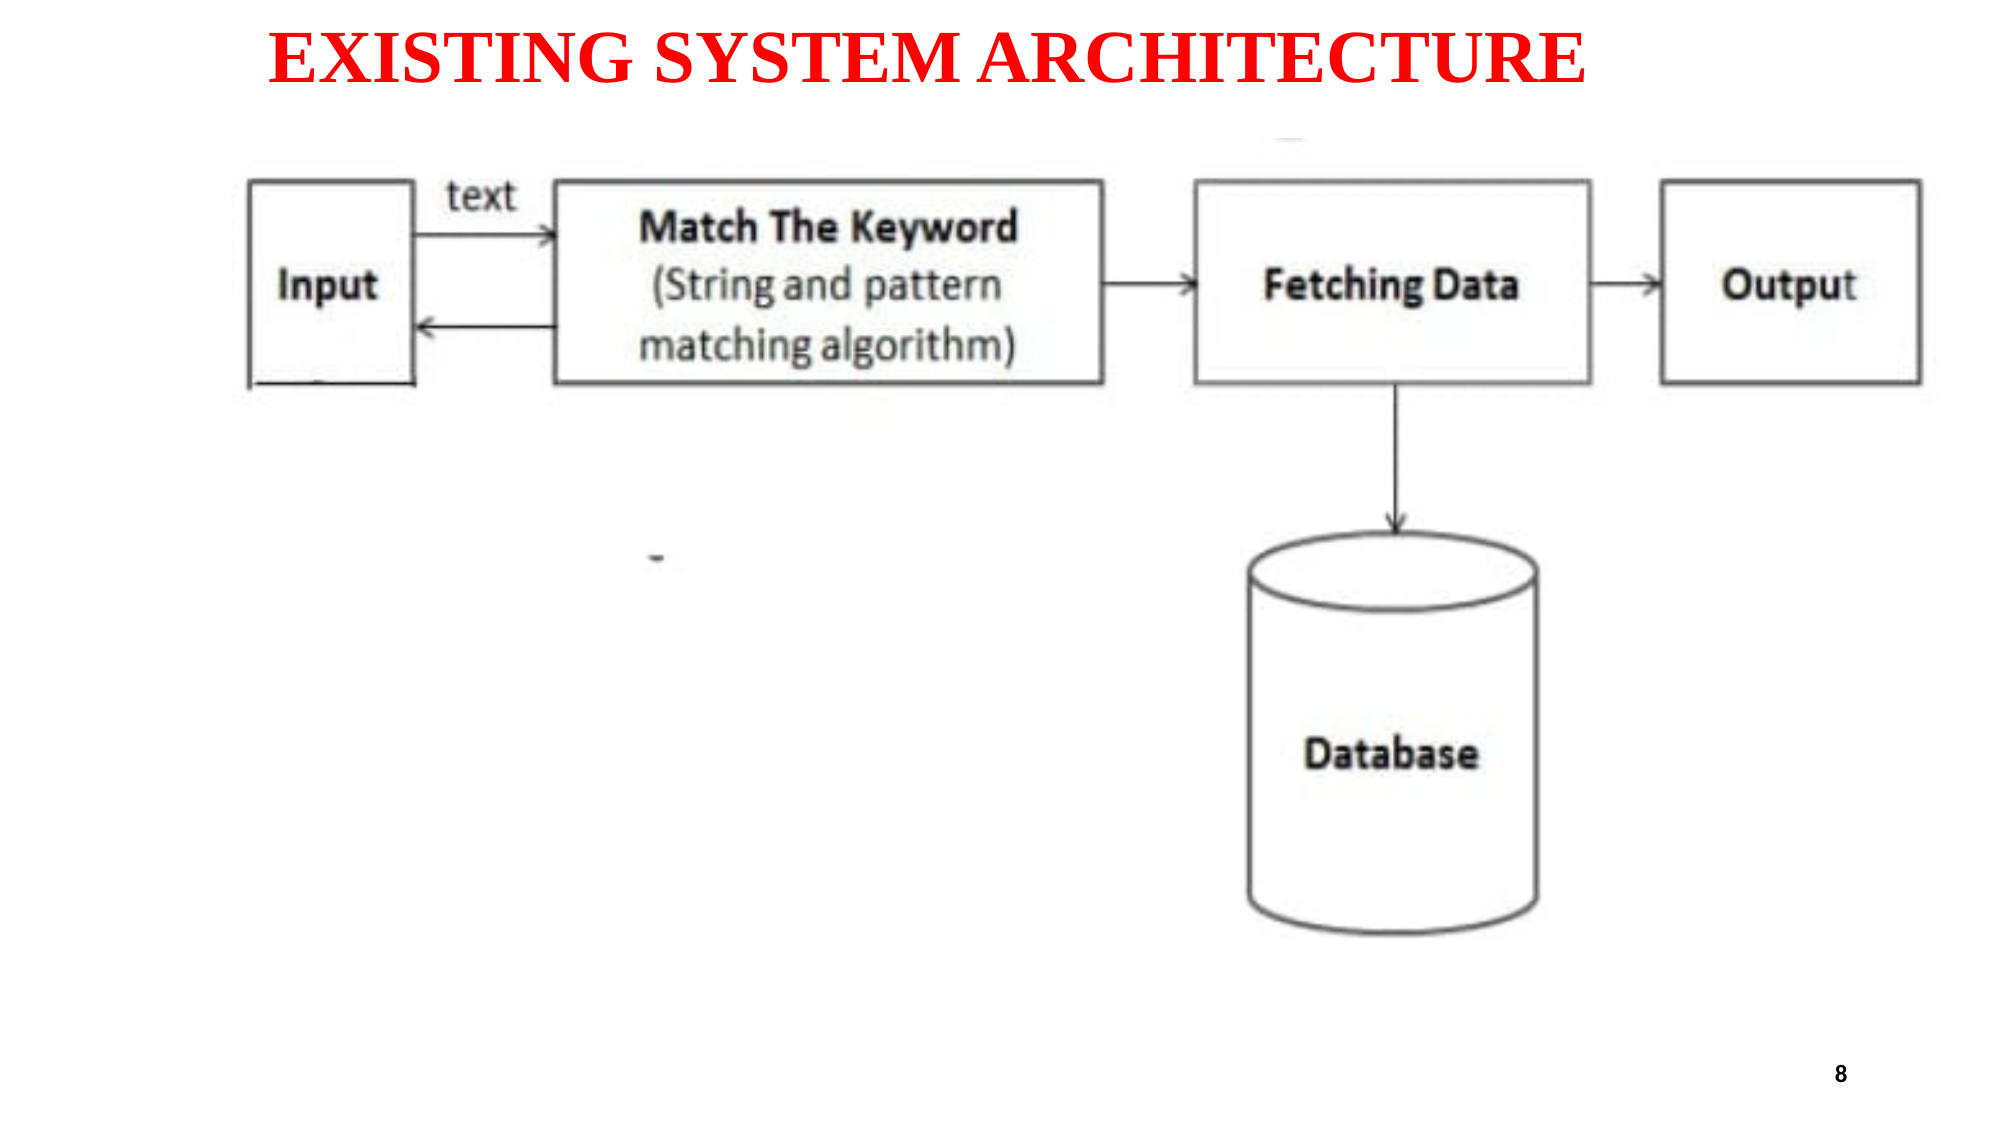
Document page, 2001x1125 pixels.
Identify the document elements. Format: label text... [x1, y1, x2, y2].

text_box EXISTING SYSTEM ARCHITECTURE [253, 0, 1606, 105]
picture [109, 138, 1960, 939]
slide_number 8 [1412, 1042, 1863, 1103]
